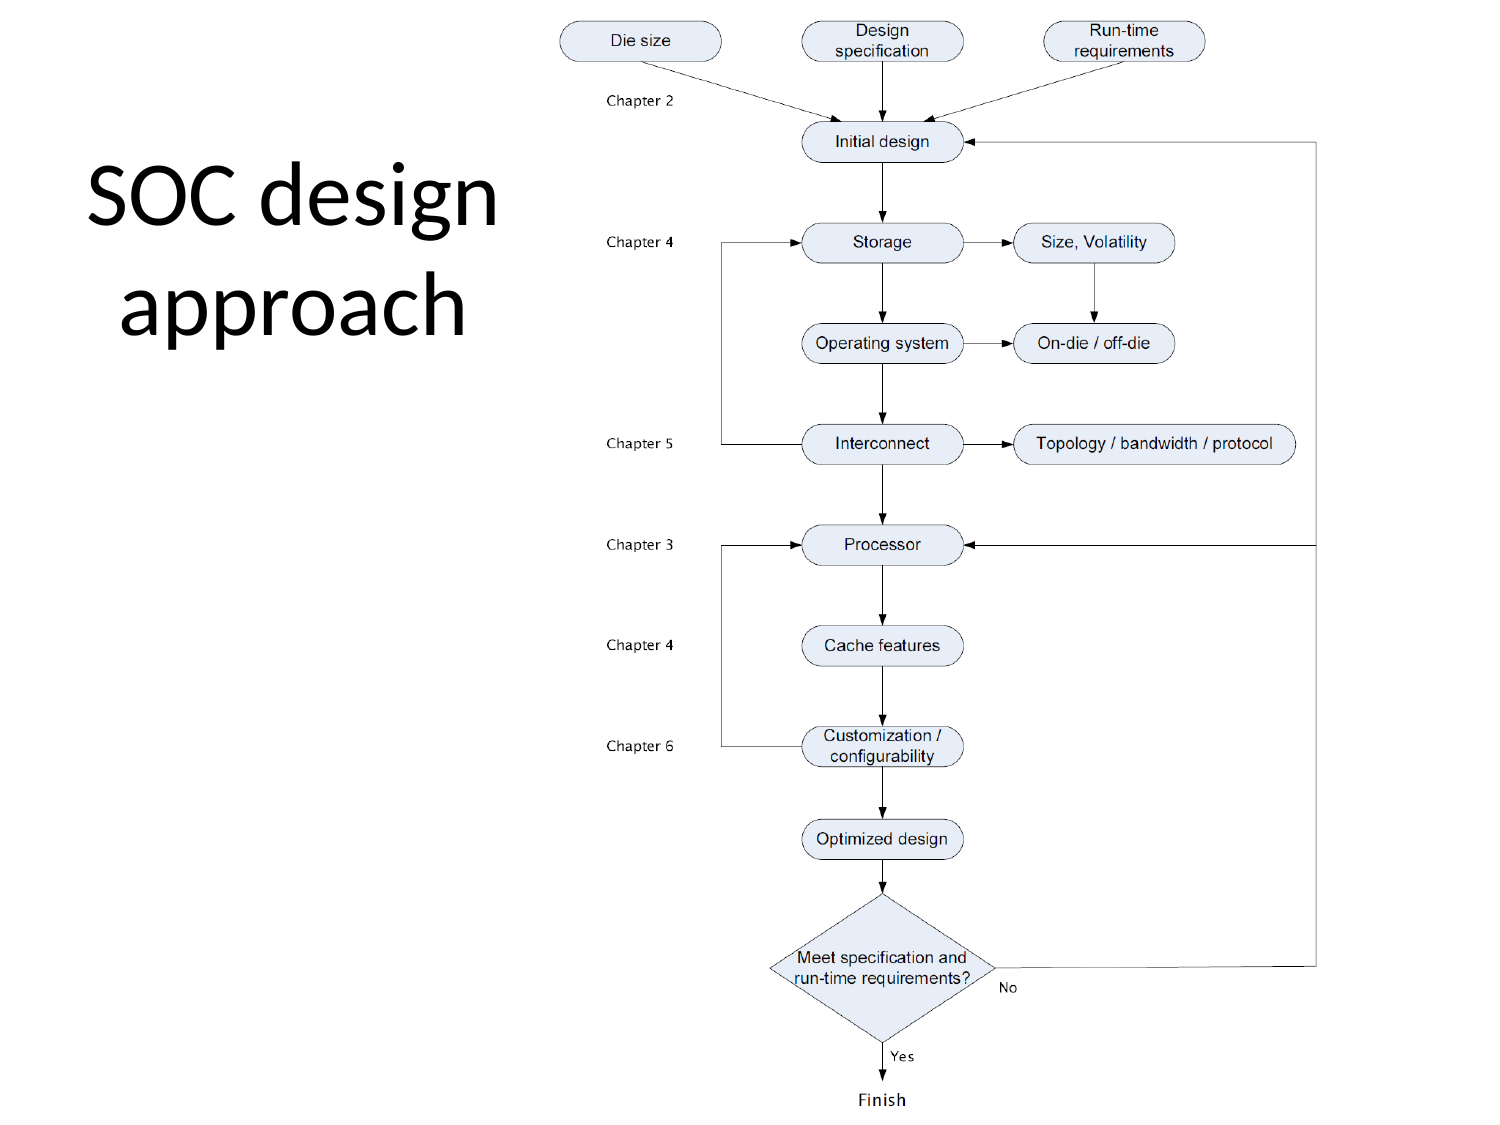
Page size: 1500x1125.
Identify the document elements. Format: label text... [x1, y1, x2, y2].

picture [549, 7, 1326, 1113]
title SOC design approach [12, 87, 544, 400]
